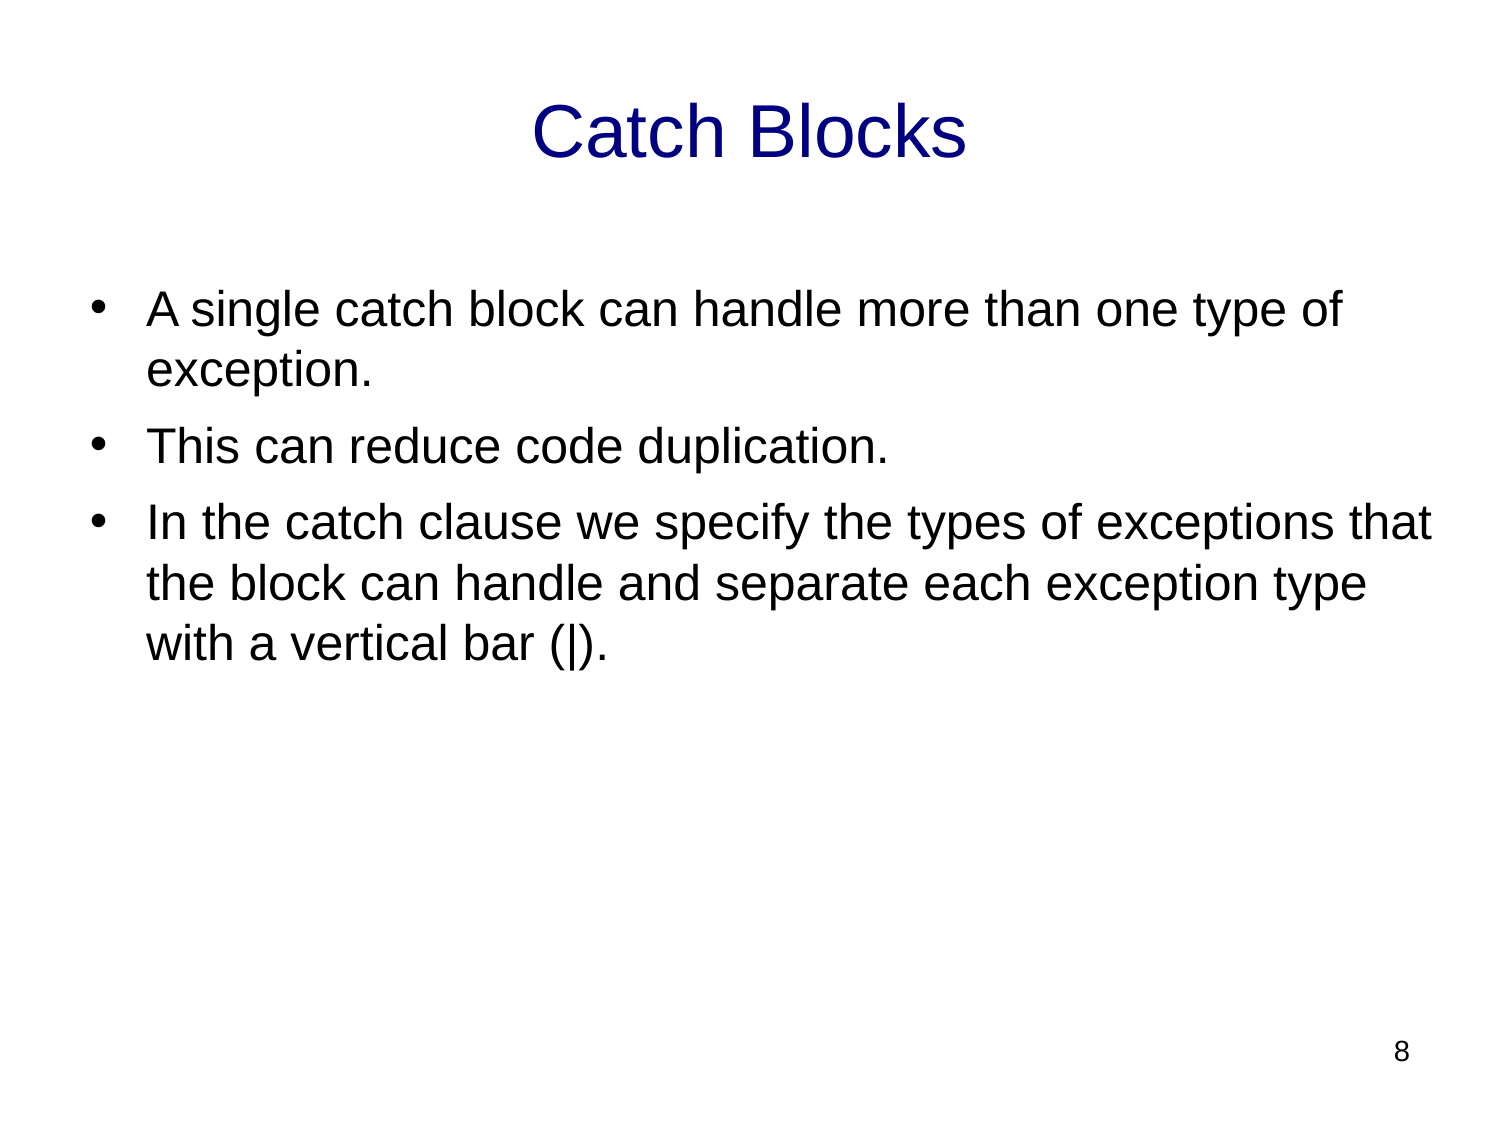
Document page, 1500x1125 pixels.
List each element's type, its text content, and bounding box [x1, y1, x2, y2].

text_box Catch Blocks [74, 64, 1425, 172]
text_box 8 [1074, 1024, 1425, 1103]
text_box A single catch block can handle more than one type of exception. This can reduce code duplication. In the catch clause we specify the types of exceptions that the block can handle and separate each exception type with a vertical bar (|). [74, 172, 1481, 1084]
